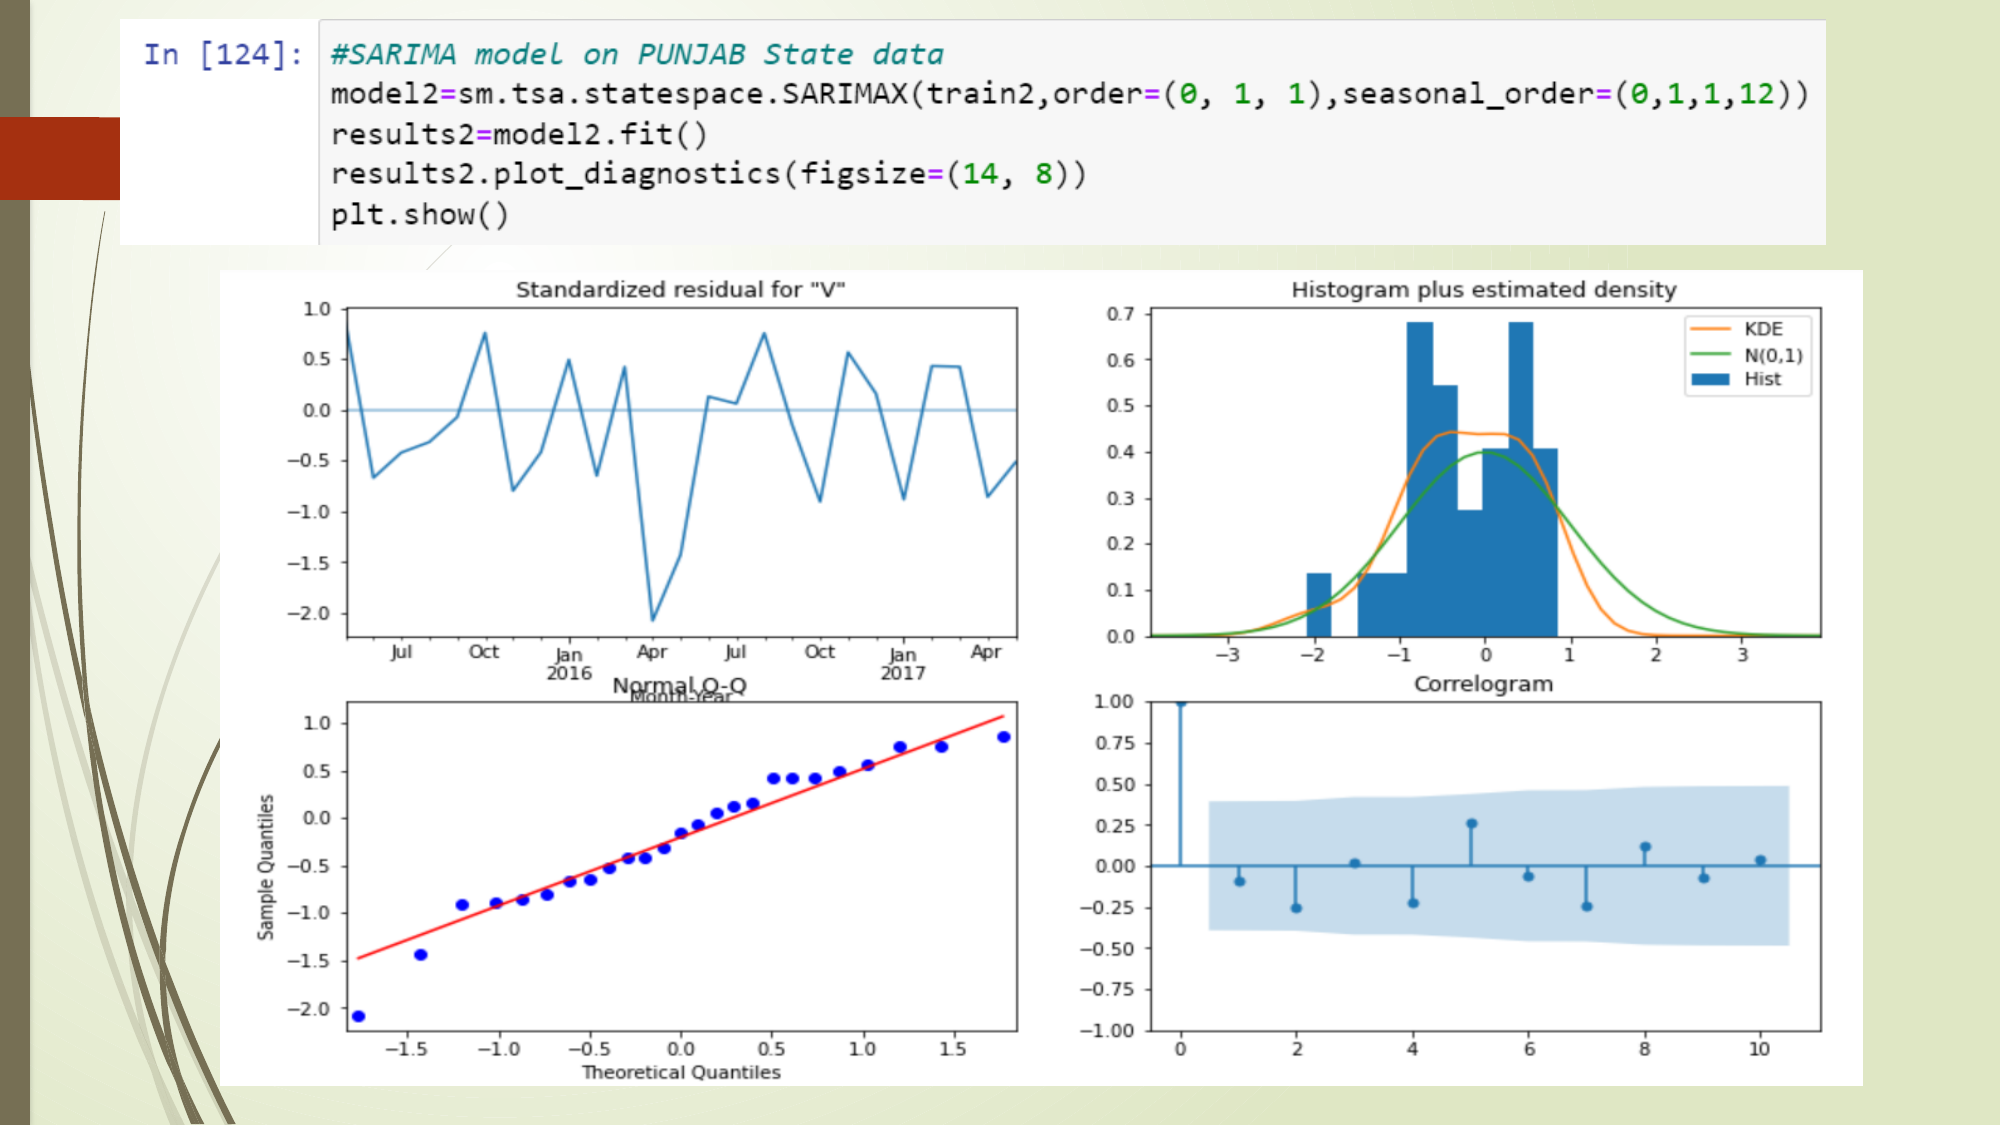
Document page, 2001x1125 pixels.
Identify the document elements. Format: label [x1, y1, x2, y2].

picture [220, 270, 1864, 1087]
picture [120, 19, 1826, 245]
